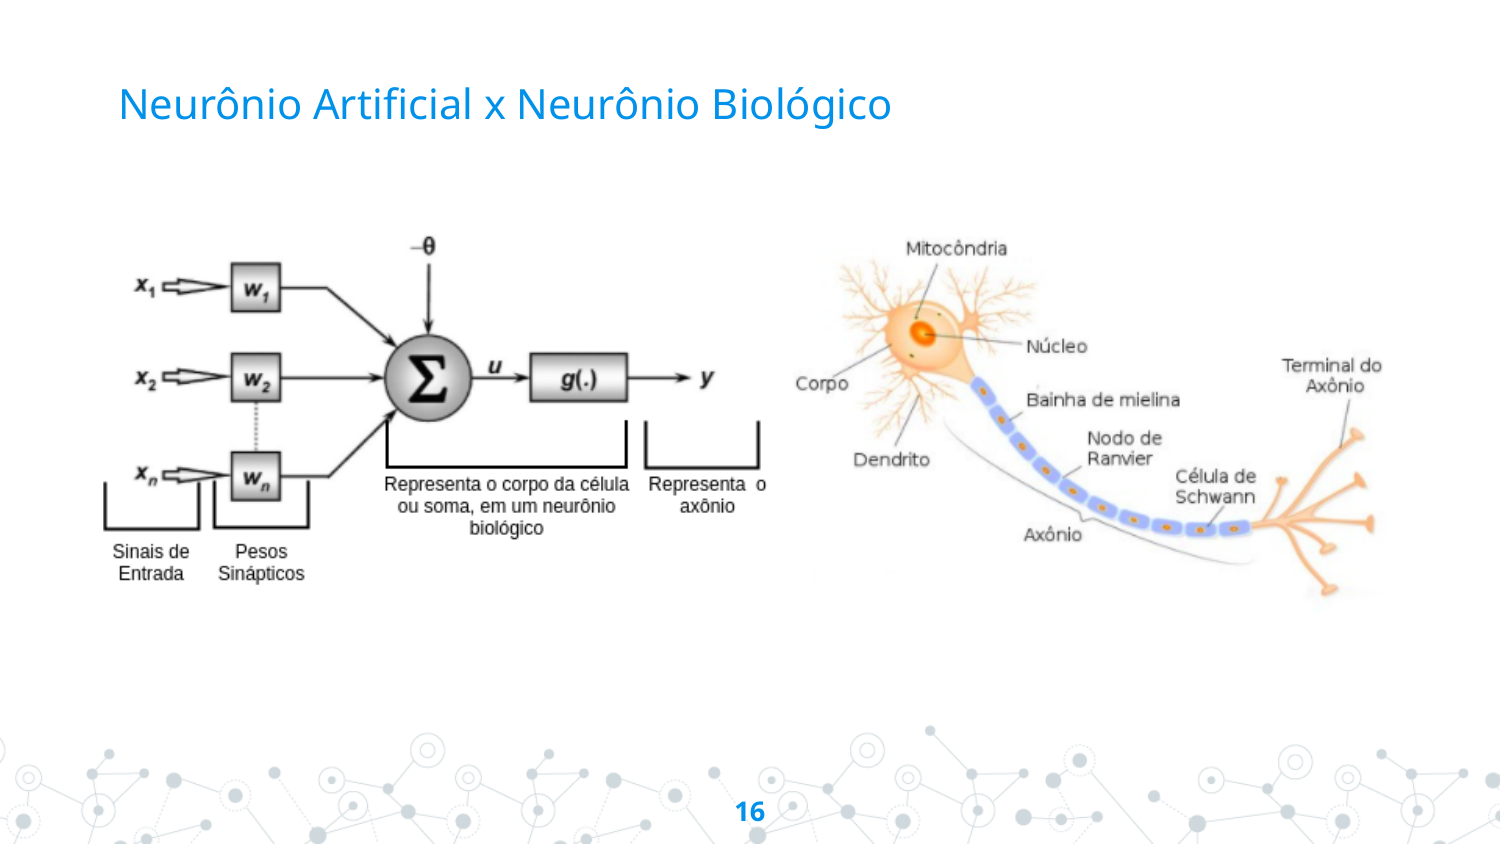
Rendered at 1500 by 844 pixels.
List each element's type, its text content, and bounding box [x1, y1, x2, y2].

slide_number ‹#› [0, 779, 1500, 844]
title Neurônio Artificial x Neurônio Biológico [103, 46, 939, 144]
picture [0, 0, 1500, 779]
